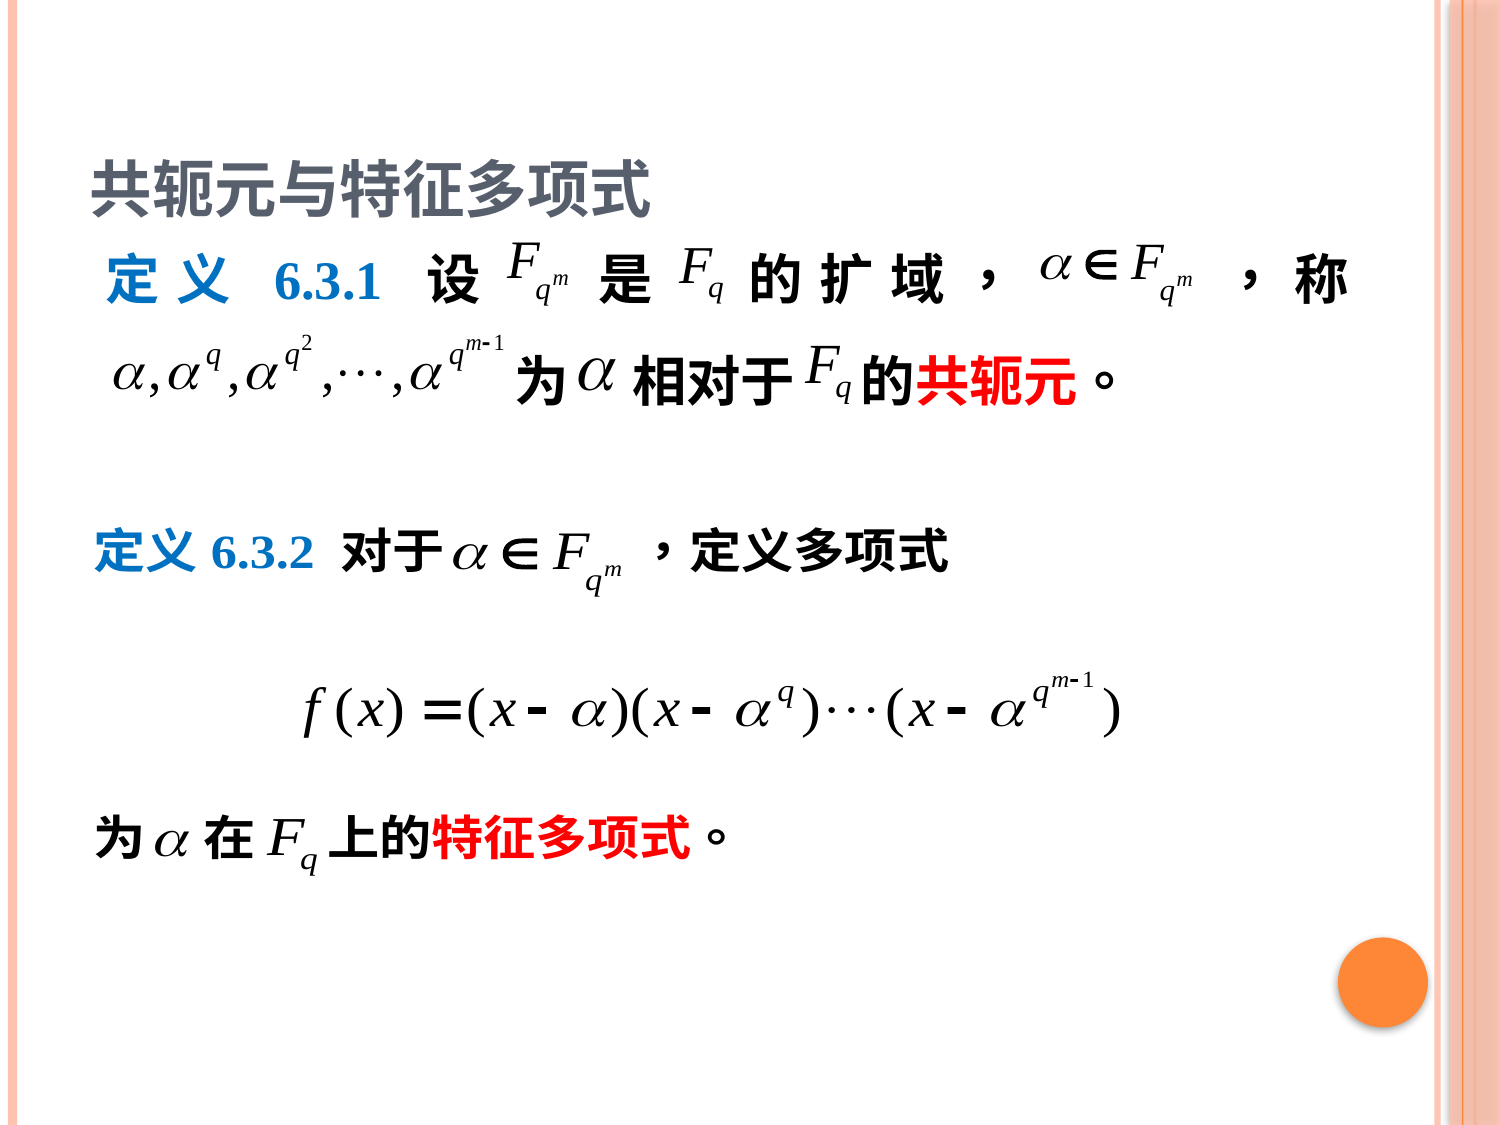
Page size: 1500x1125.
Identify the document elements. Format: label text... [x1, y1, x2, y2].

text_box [93, 491, 1325, 985]
title 共轭元与特征多项式 [75, 45, 1300, 233]
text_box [104, 222, 1353, 427]
